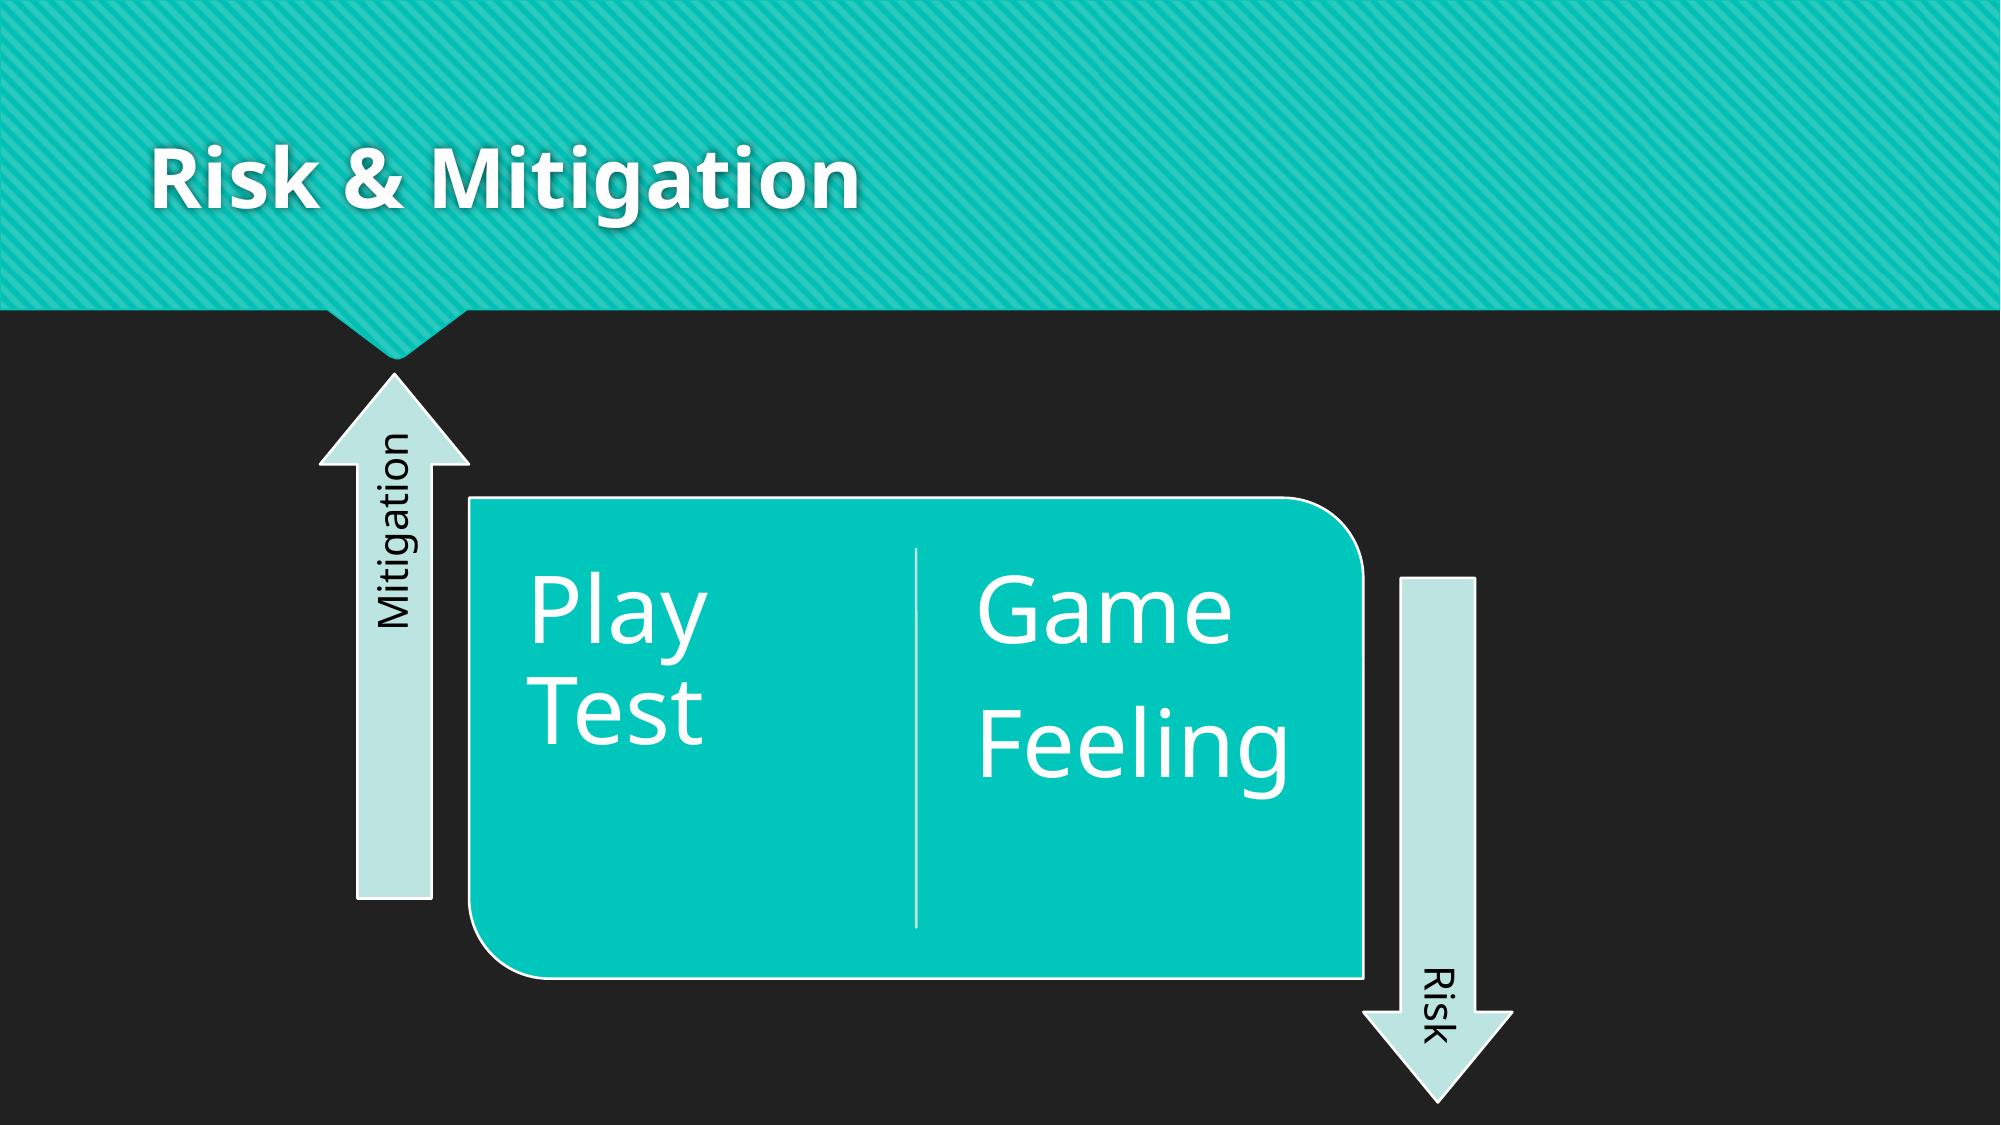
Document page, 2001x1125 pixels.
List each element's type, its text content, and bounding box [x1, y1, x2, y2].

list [0, 373, 1923, 1103]
title Risk & Mitigation [132, 73, 1868, 233]
